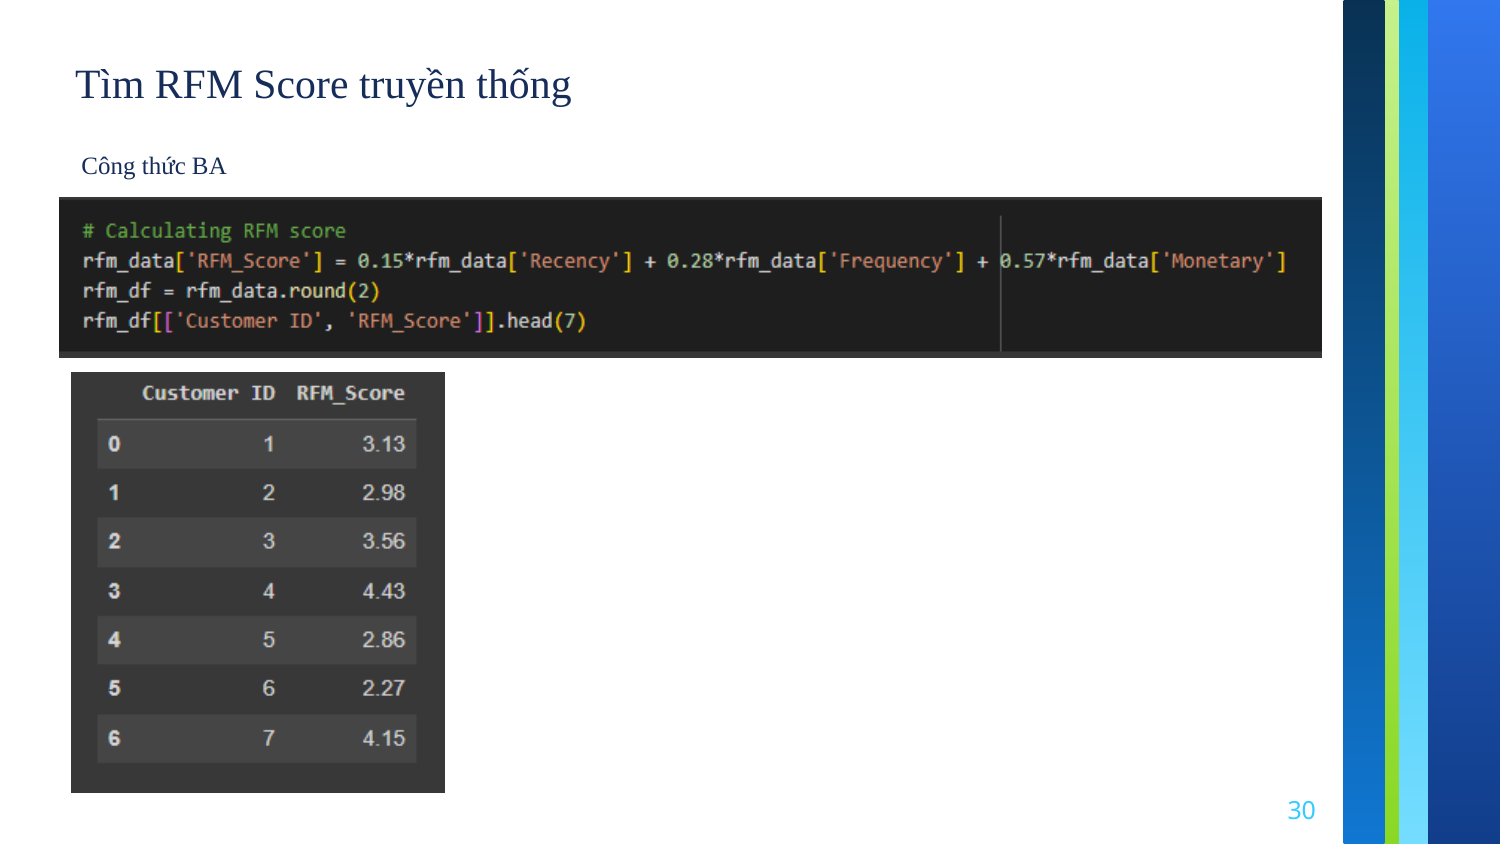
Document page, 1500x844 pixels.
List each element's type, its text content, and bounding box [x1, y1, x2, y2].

picture [59, 197, 1322, 358]
slide_number 30 [1241, 779, 1332, 844]
subtitle Công thức BA [47, 134, 1012, 325]
picture [70, 372, 445, 793]
subtitle Tìm RFM Score truyền thống [59, 41, 1166, 118]
